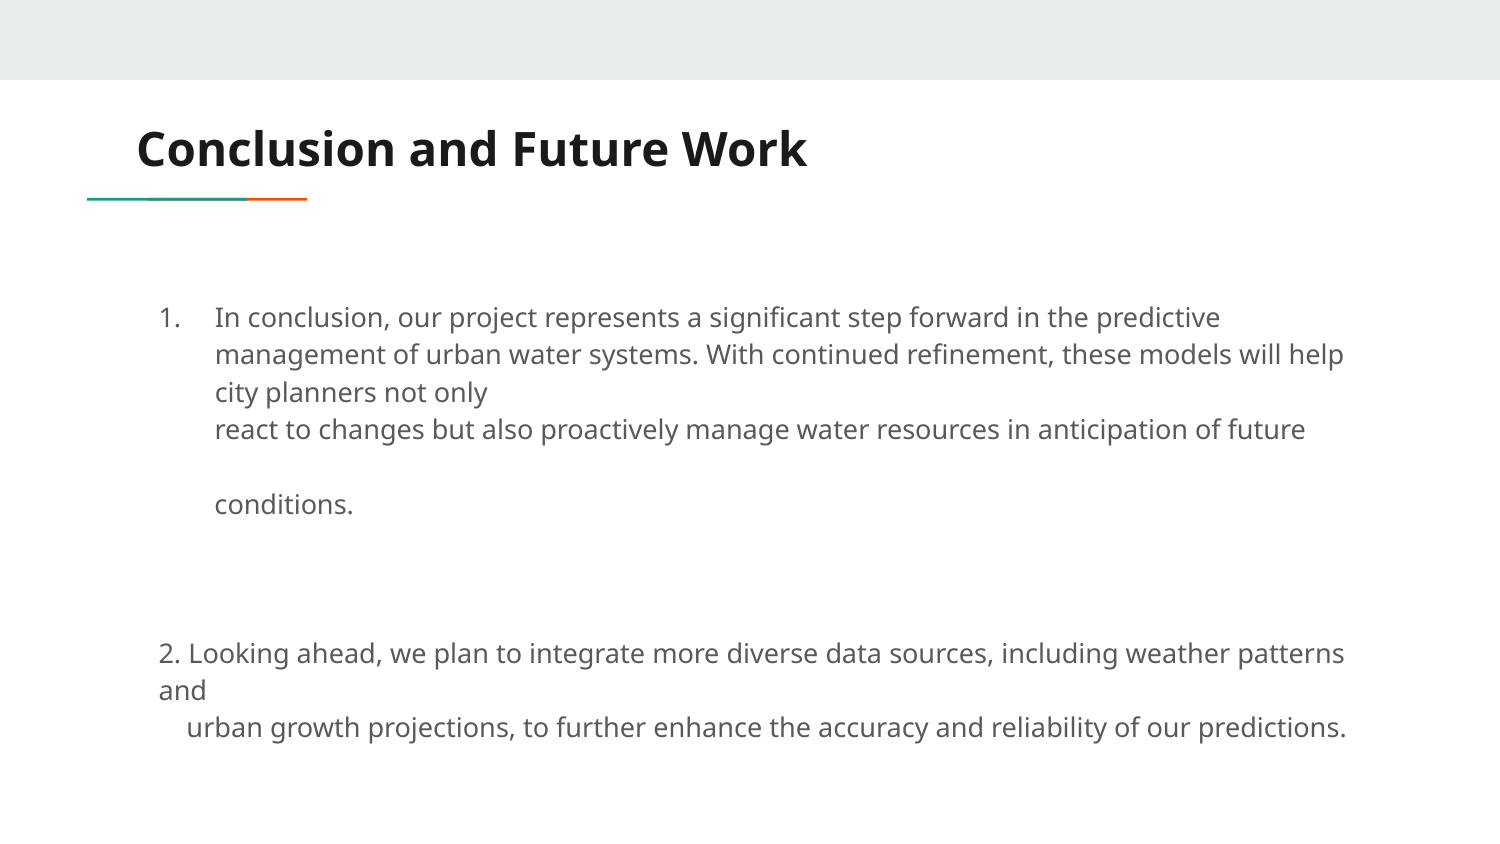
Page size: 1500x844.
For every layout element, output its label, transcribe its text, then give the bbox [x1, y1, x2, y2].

title Conclusion and Future Work [108, 104, 1370, 192]
list In conclusion, our project represents a significant step forward in the predictive management of urban water systems. With continued refinement, these models will help city planners not only react to changes but also proactively manage water resources in anticipation of future conditions. 2. Looking ahead, we plan to integrate more diverse data sources, including weather patterns and urban growth projections, to further enhance the accuracy and reliability of our predictions. [119, 280, 1381, 712]
